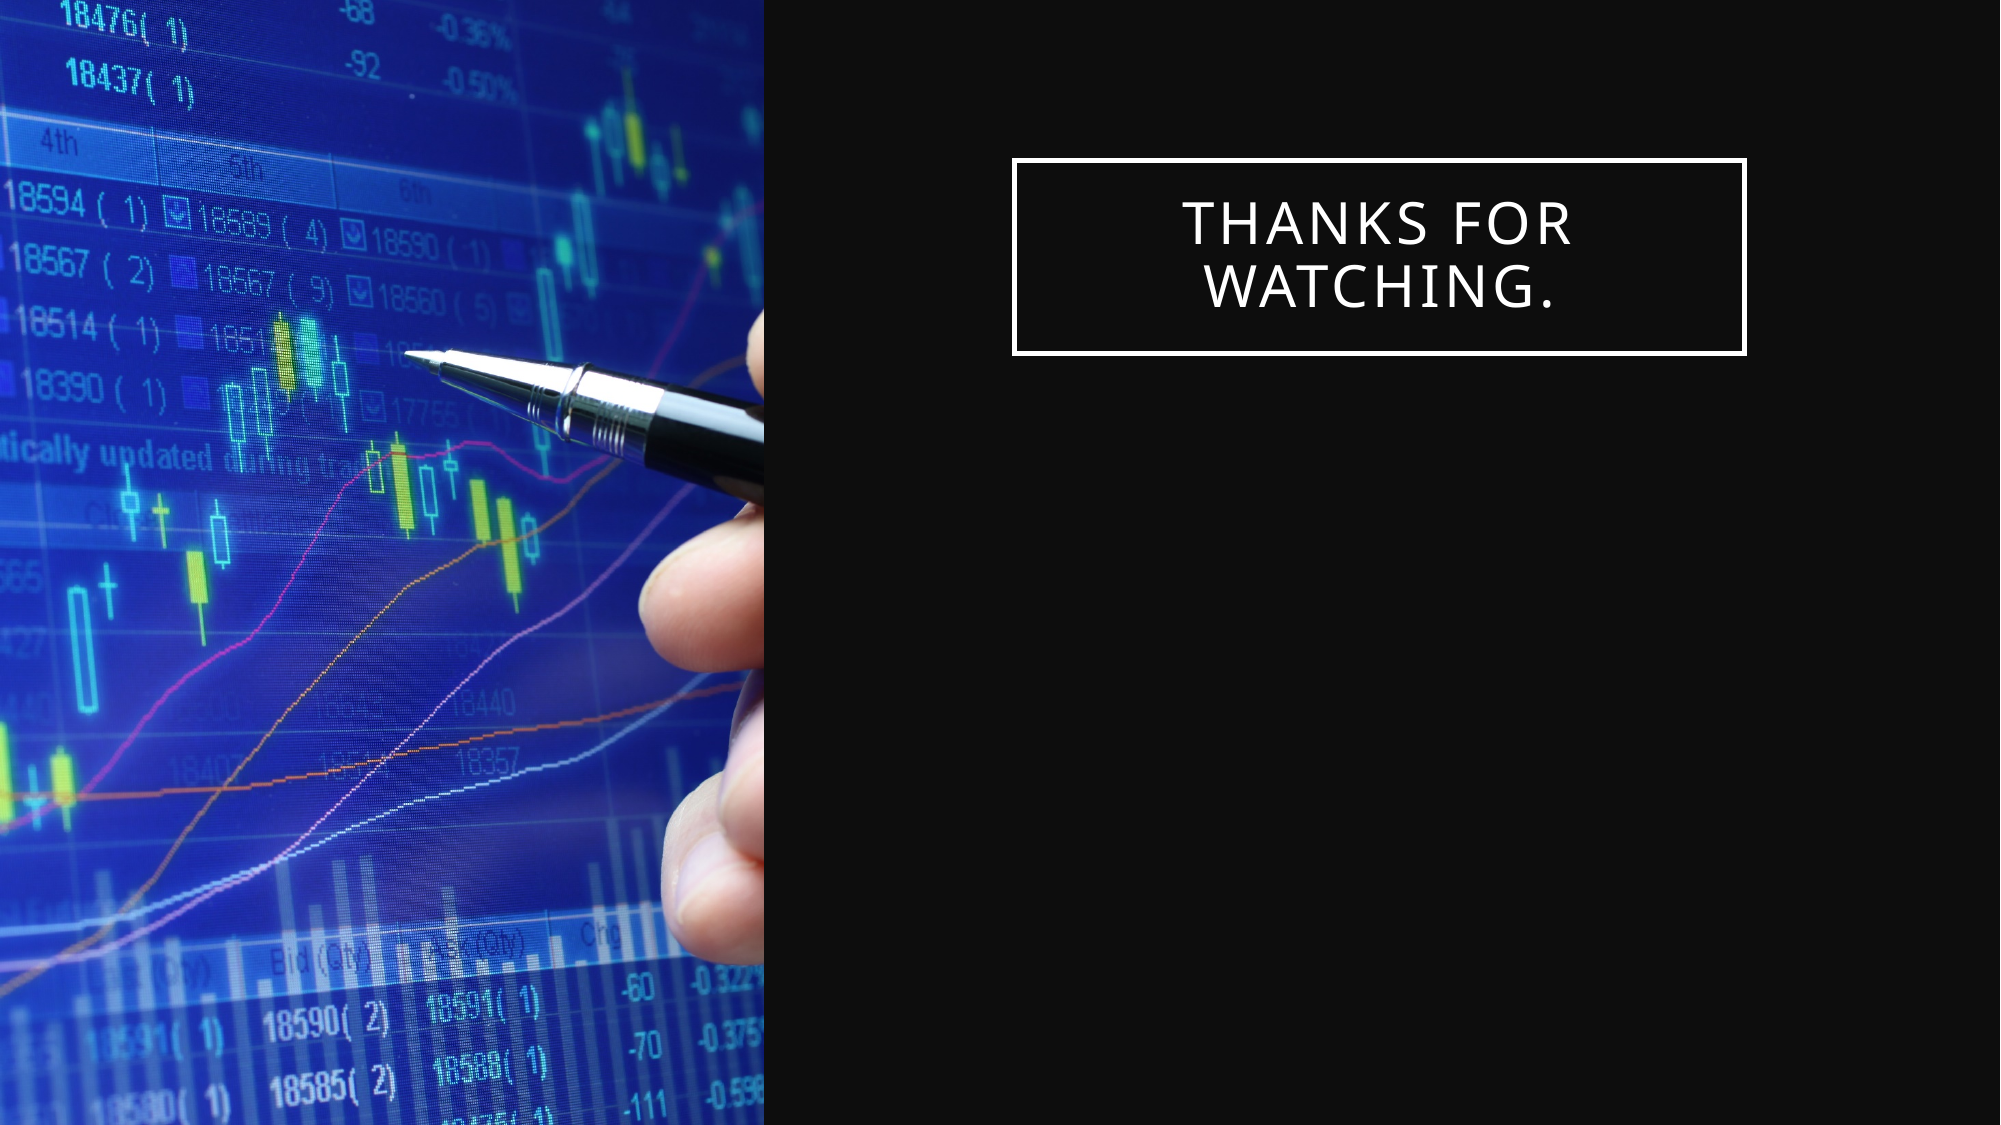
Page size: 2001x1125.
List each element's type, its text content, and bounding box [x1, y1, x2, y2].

title Thanks for watching. [1012, 158, 1747, 356]
picture [0, 0, 764, 1125]
